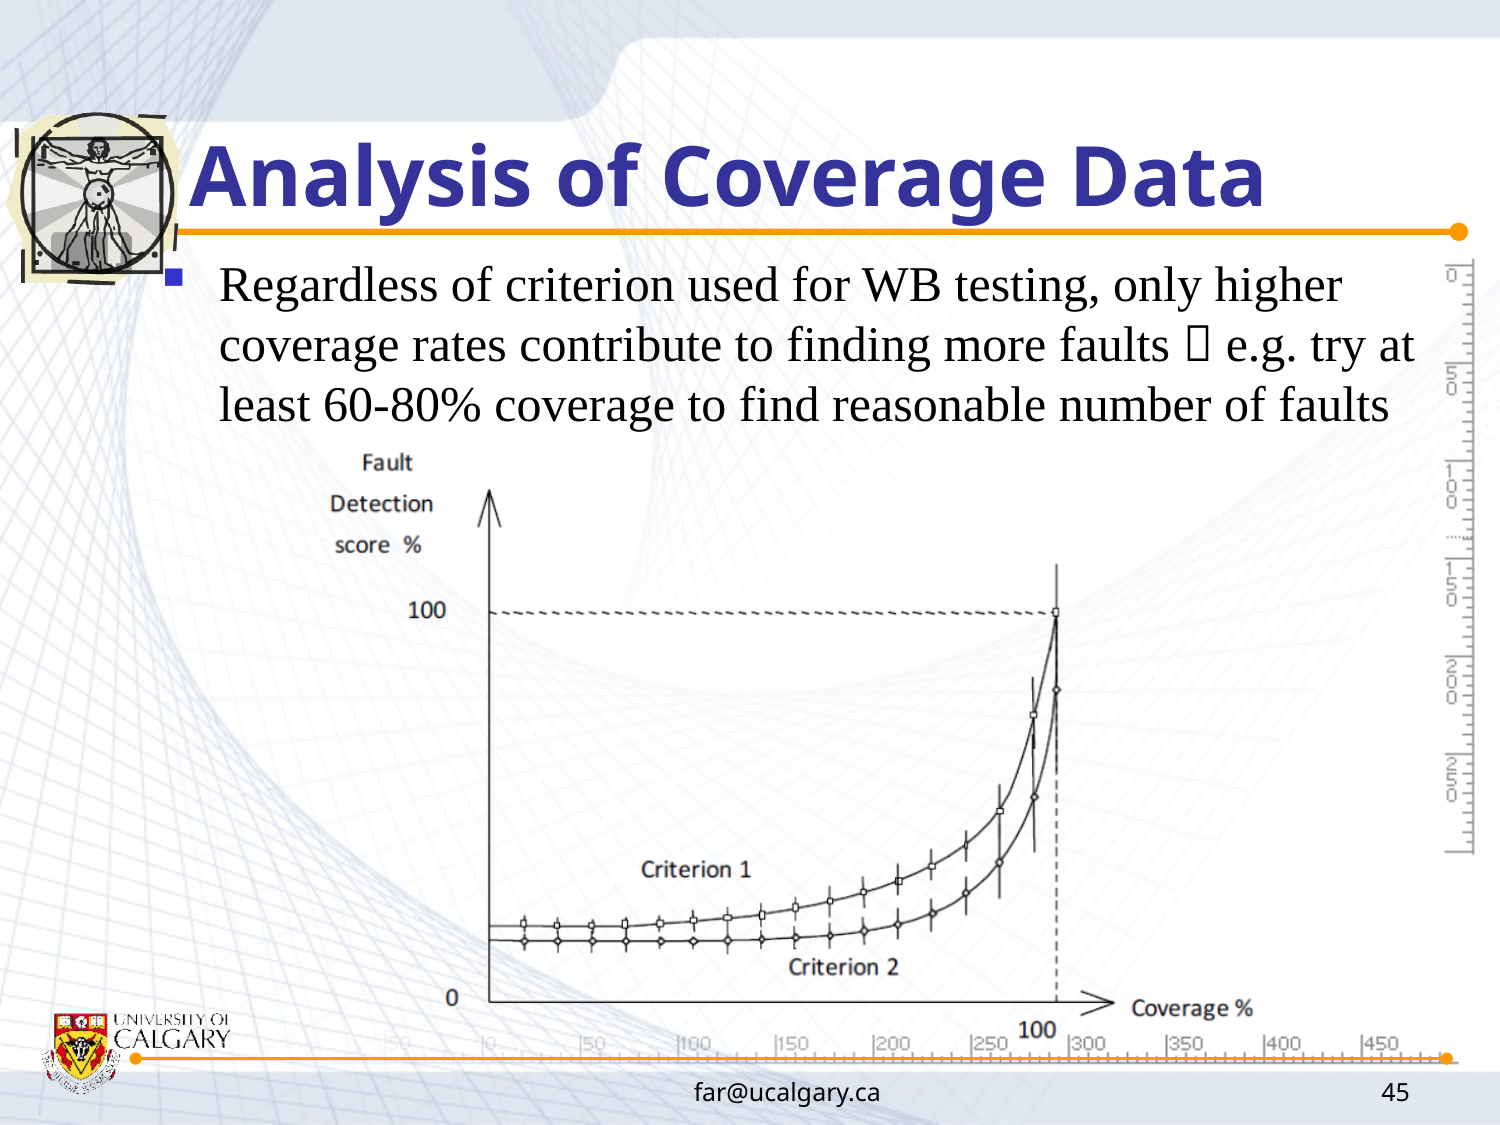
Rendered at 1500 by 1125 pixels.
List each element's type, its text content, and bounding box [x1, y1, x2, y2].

footer far@ucalgary.ca [549, 1062, 1026, 1118]
picture [0, 0, 1500, 1125]
list Regardless of criterion used for WB testing, only higher coverage rates contribute to finding more faults  e.g. try at least 60-80% coverage to find reasonable number of faults [147, 243, 1461, 988]
slide_number 45 [1112, 1051, 1426, 1118]
title Analysis of Coverage Data [174, 42, 1468, 231]
